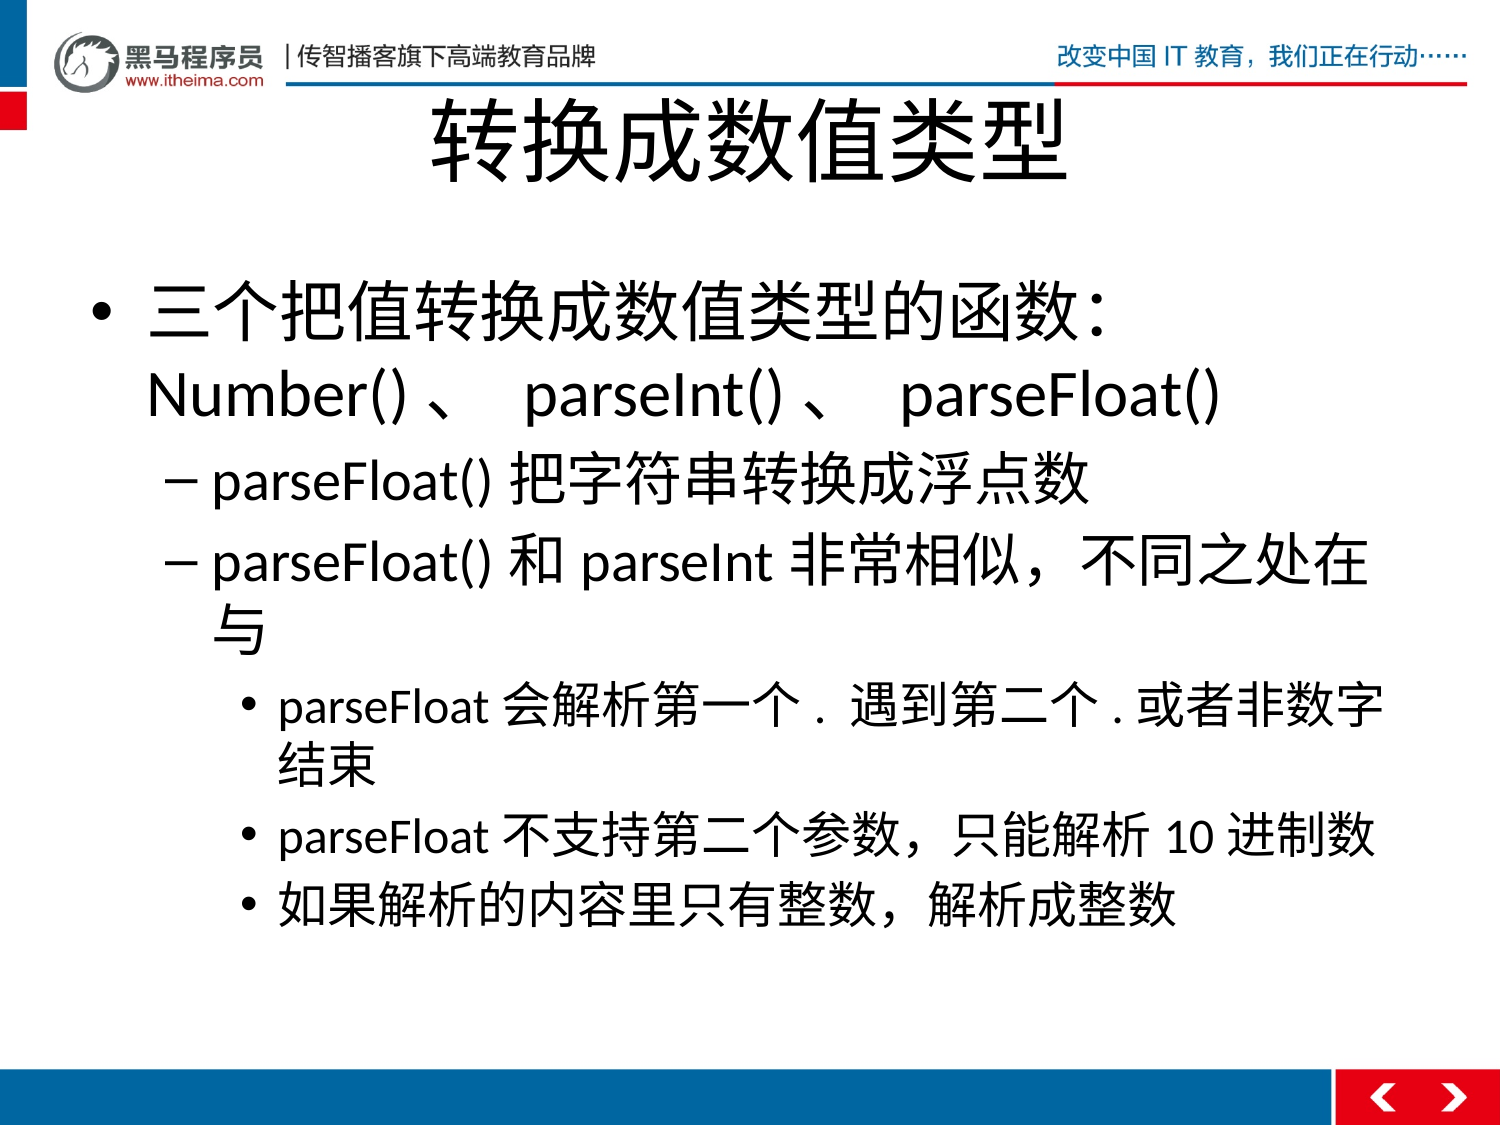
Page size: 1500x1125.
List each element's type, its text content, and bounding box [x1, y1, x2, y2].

title 转换成数值类型 [75, 45, 1425, 233]
picture [0, 0, 1500, 1125]
list 三个把值转换成数值类型的函数：Number()、 parseInt()、 parseFloat() parseFloat()把字符串转换成浮点数 parseFloat()和parseInt非常相似，不同之处在与 parseFloat会解析第一个. 遇到第二个.或者非数字结束 parseFloat不支持第二个参数，只能解析10进制数 如果解析的内容里只有整数，解析成整数 [75, 262, 1425, 1005]
